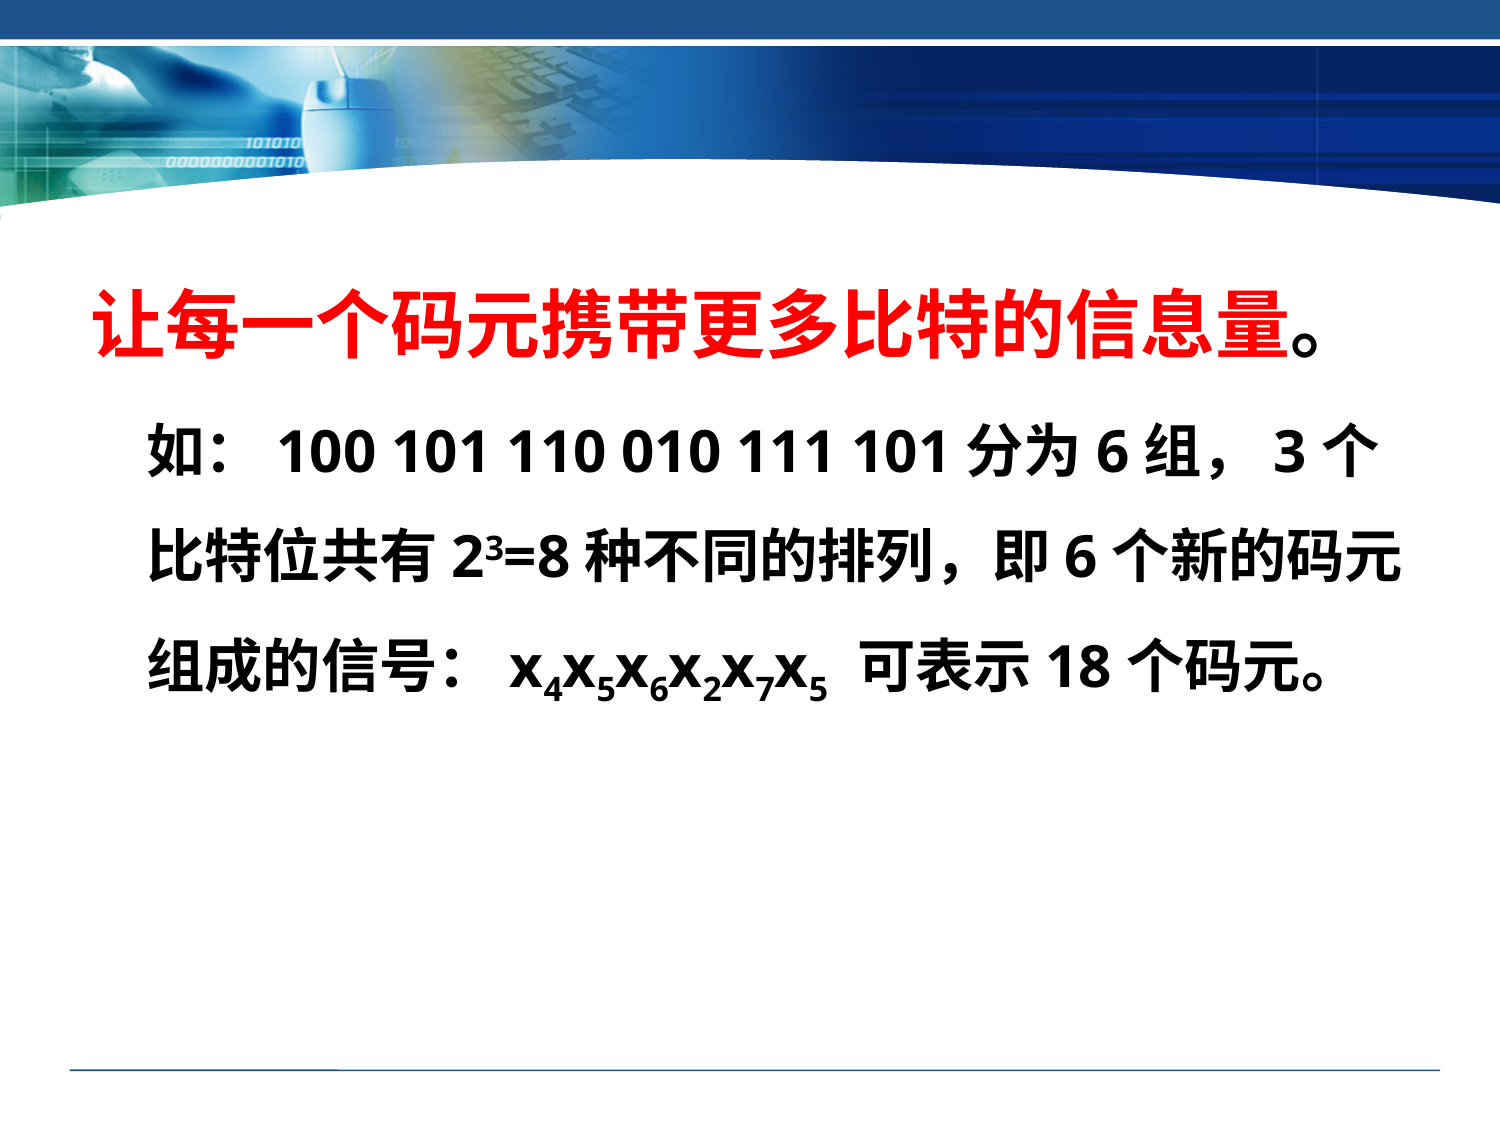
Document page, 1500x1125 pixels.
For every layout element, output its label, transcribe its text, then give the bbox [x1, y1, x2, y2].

list 让每一个码元携带更多比特的信息量。 如：100 101 110 010 111 101分为6组，3个比特位共有23=8种不同的排列，即6个新的码元组成的信号：x4x5x6x2x7x5 可表示18个码元。 [74, 224, 1426, 1059]
picture [0, 46, 1500, 206]
title [76, 54, 1365, 155]
